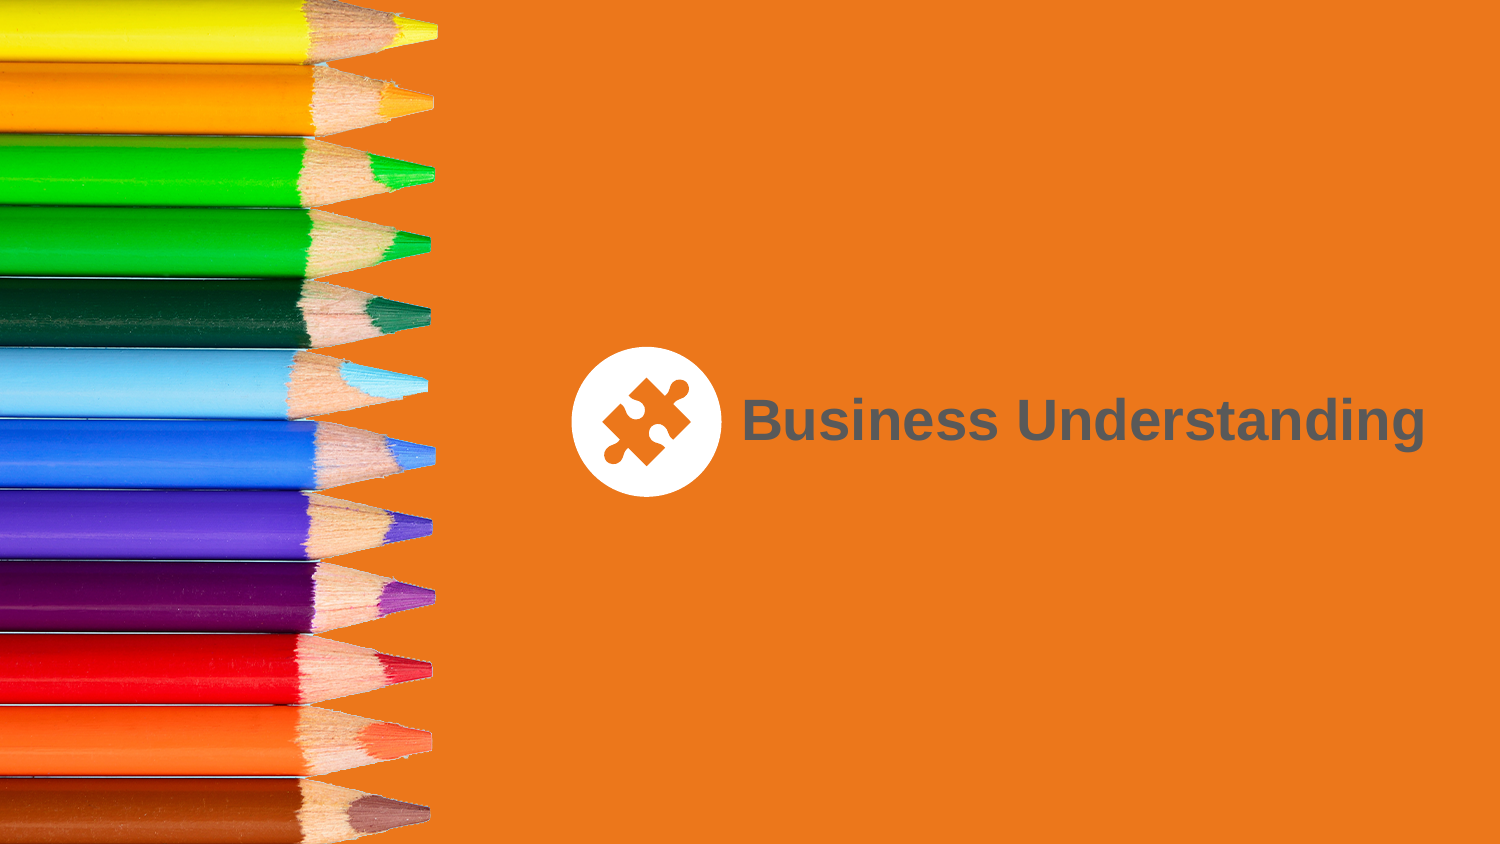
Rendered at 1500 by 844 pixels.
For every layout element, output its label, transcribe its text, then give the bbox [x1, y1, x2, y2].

text_box [600, 375, 693, 469]
text_box [569, 344, 724, 499]
picture [0, 0, 438, 844]
list Business Understanding [726, 421, 1477, 517]
